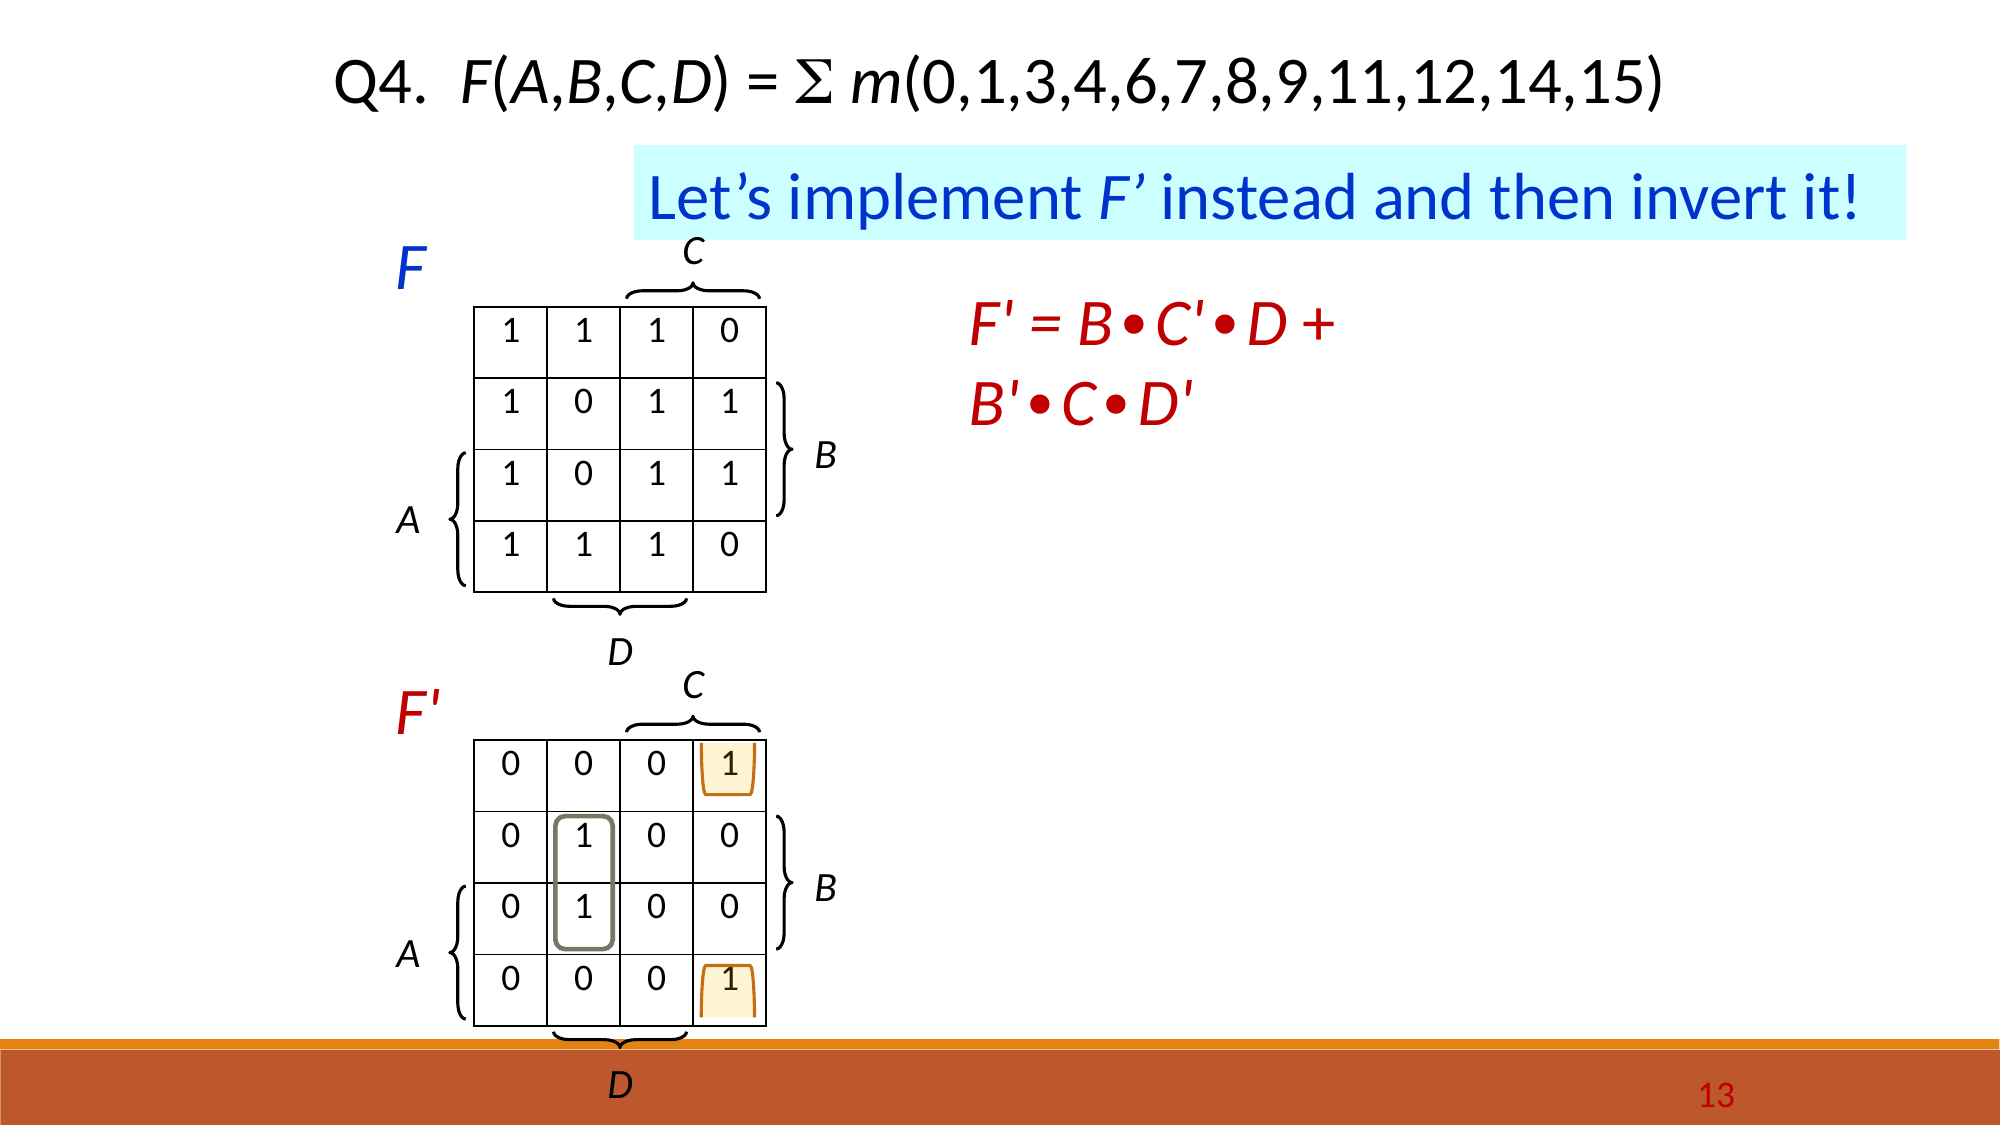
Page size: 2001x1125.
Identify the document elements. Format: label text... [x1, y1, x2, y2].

text_box F(A,B,C,D) = S m(0,1,3,4,6,7,8,9,11,12,14,15) [445, 29, 1694, 124]
text_box Let’s implement F’ instead and then invert it! [634, 145, 1907, 240]
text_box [365, 215, 869, 683]
text_box Q4. [318, 39, 466, 138]
slide_number 13 [1637, 1059, 1750, 1125]
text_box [365, 687, 869, 1116]
text_box F' = B∙C'∙D + B'∙C∙D' [953, 271, 1508, 446]
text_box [554, 742, 756, 1018]
